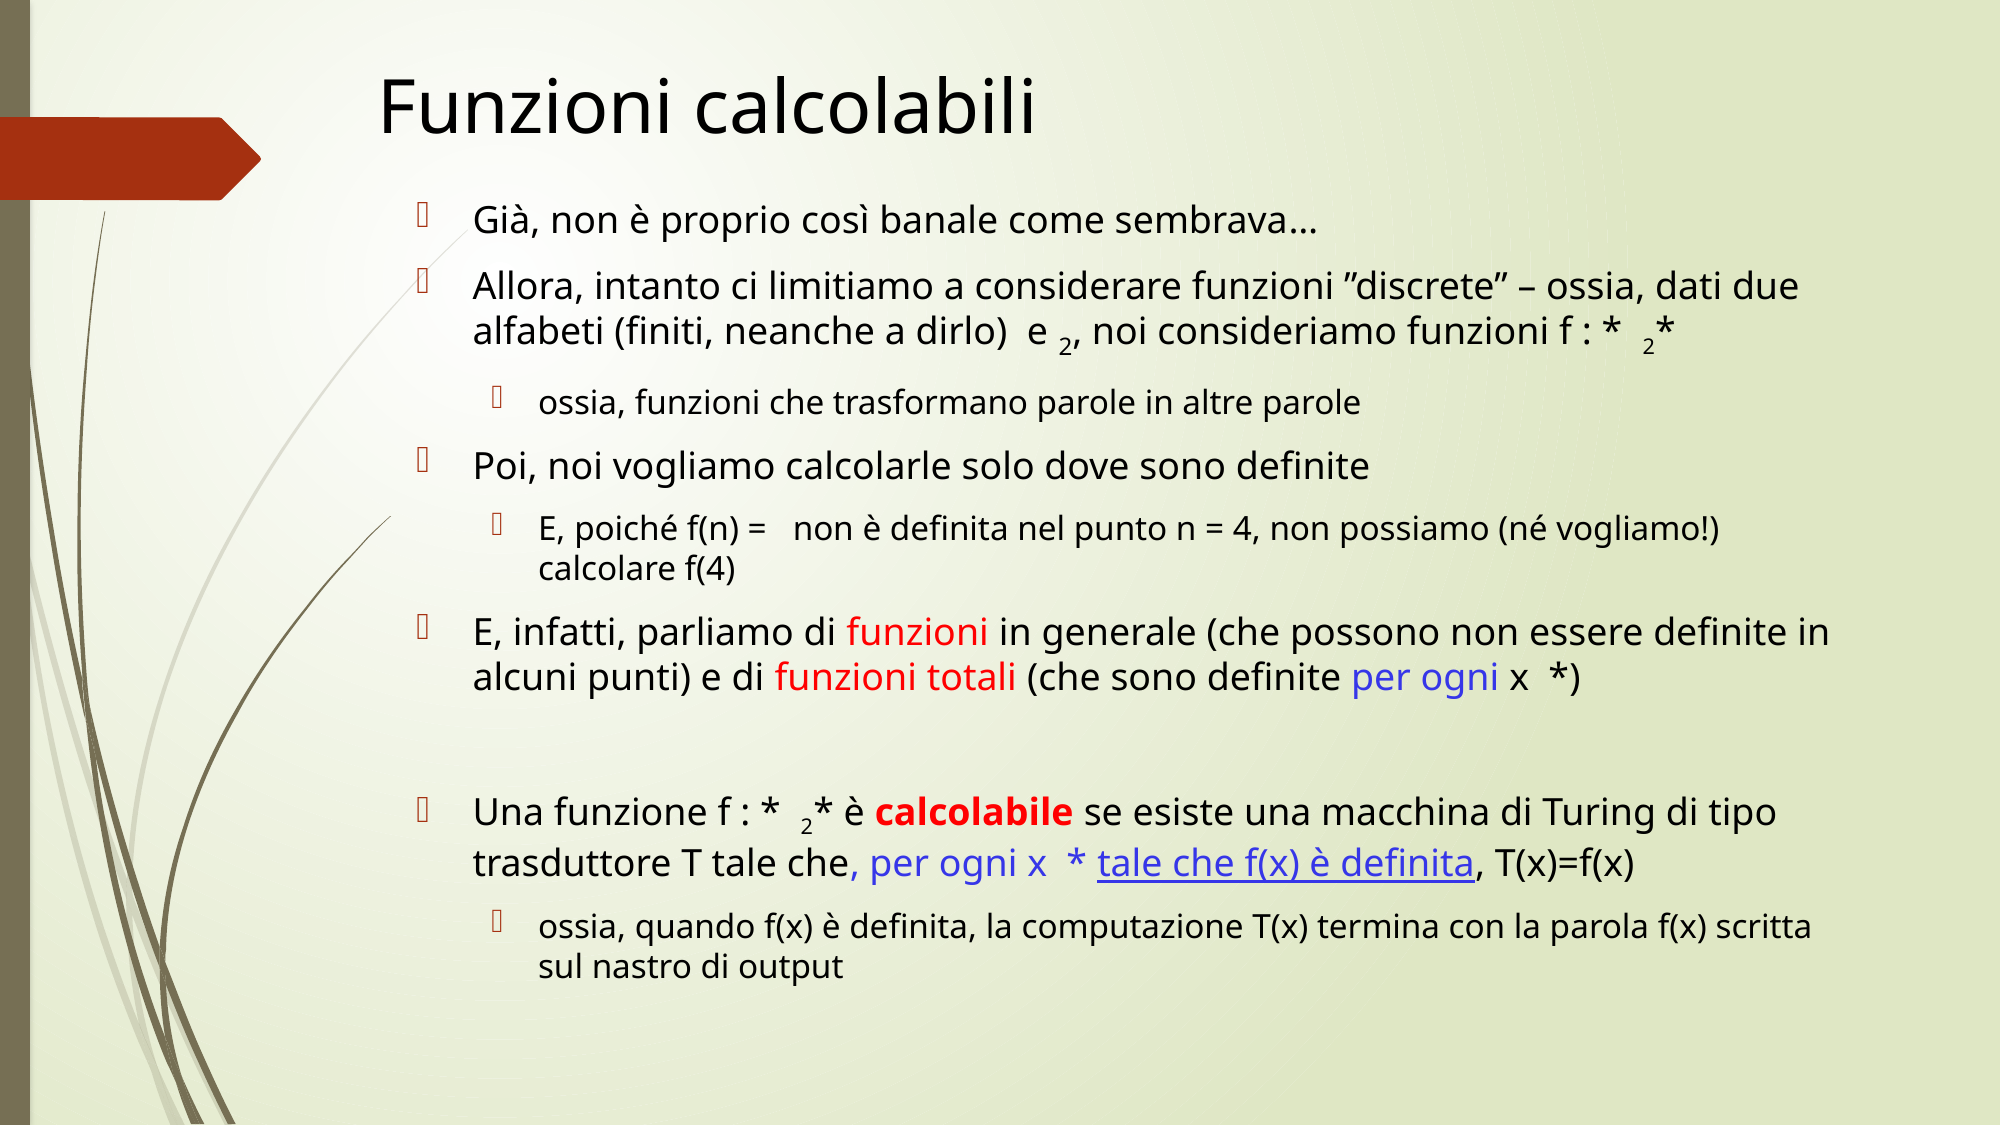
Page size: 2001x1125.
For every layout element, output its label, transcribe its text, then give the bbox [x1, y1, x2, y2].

title Funzioni calcolabili [362, 50, 1961, 189]
